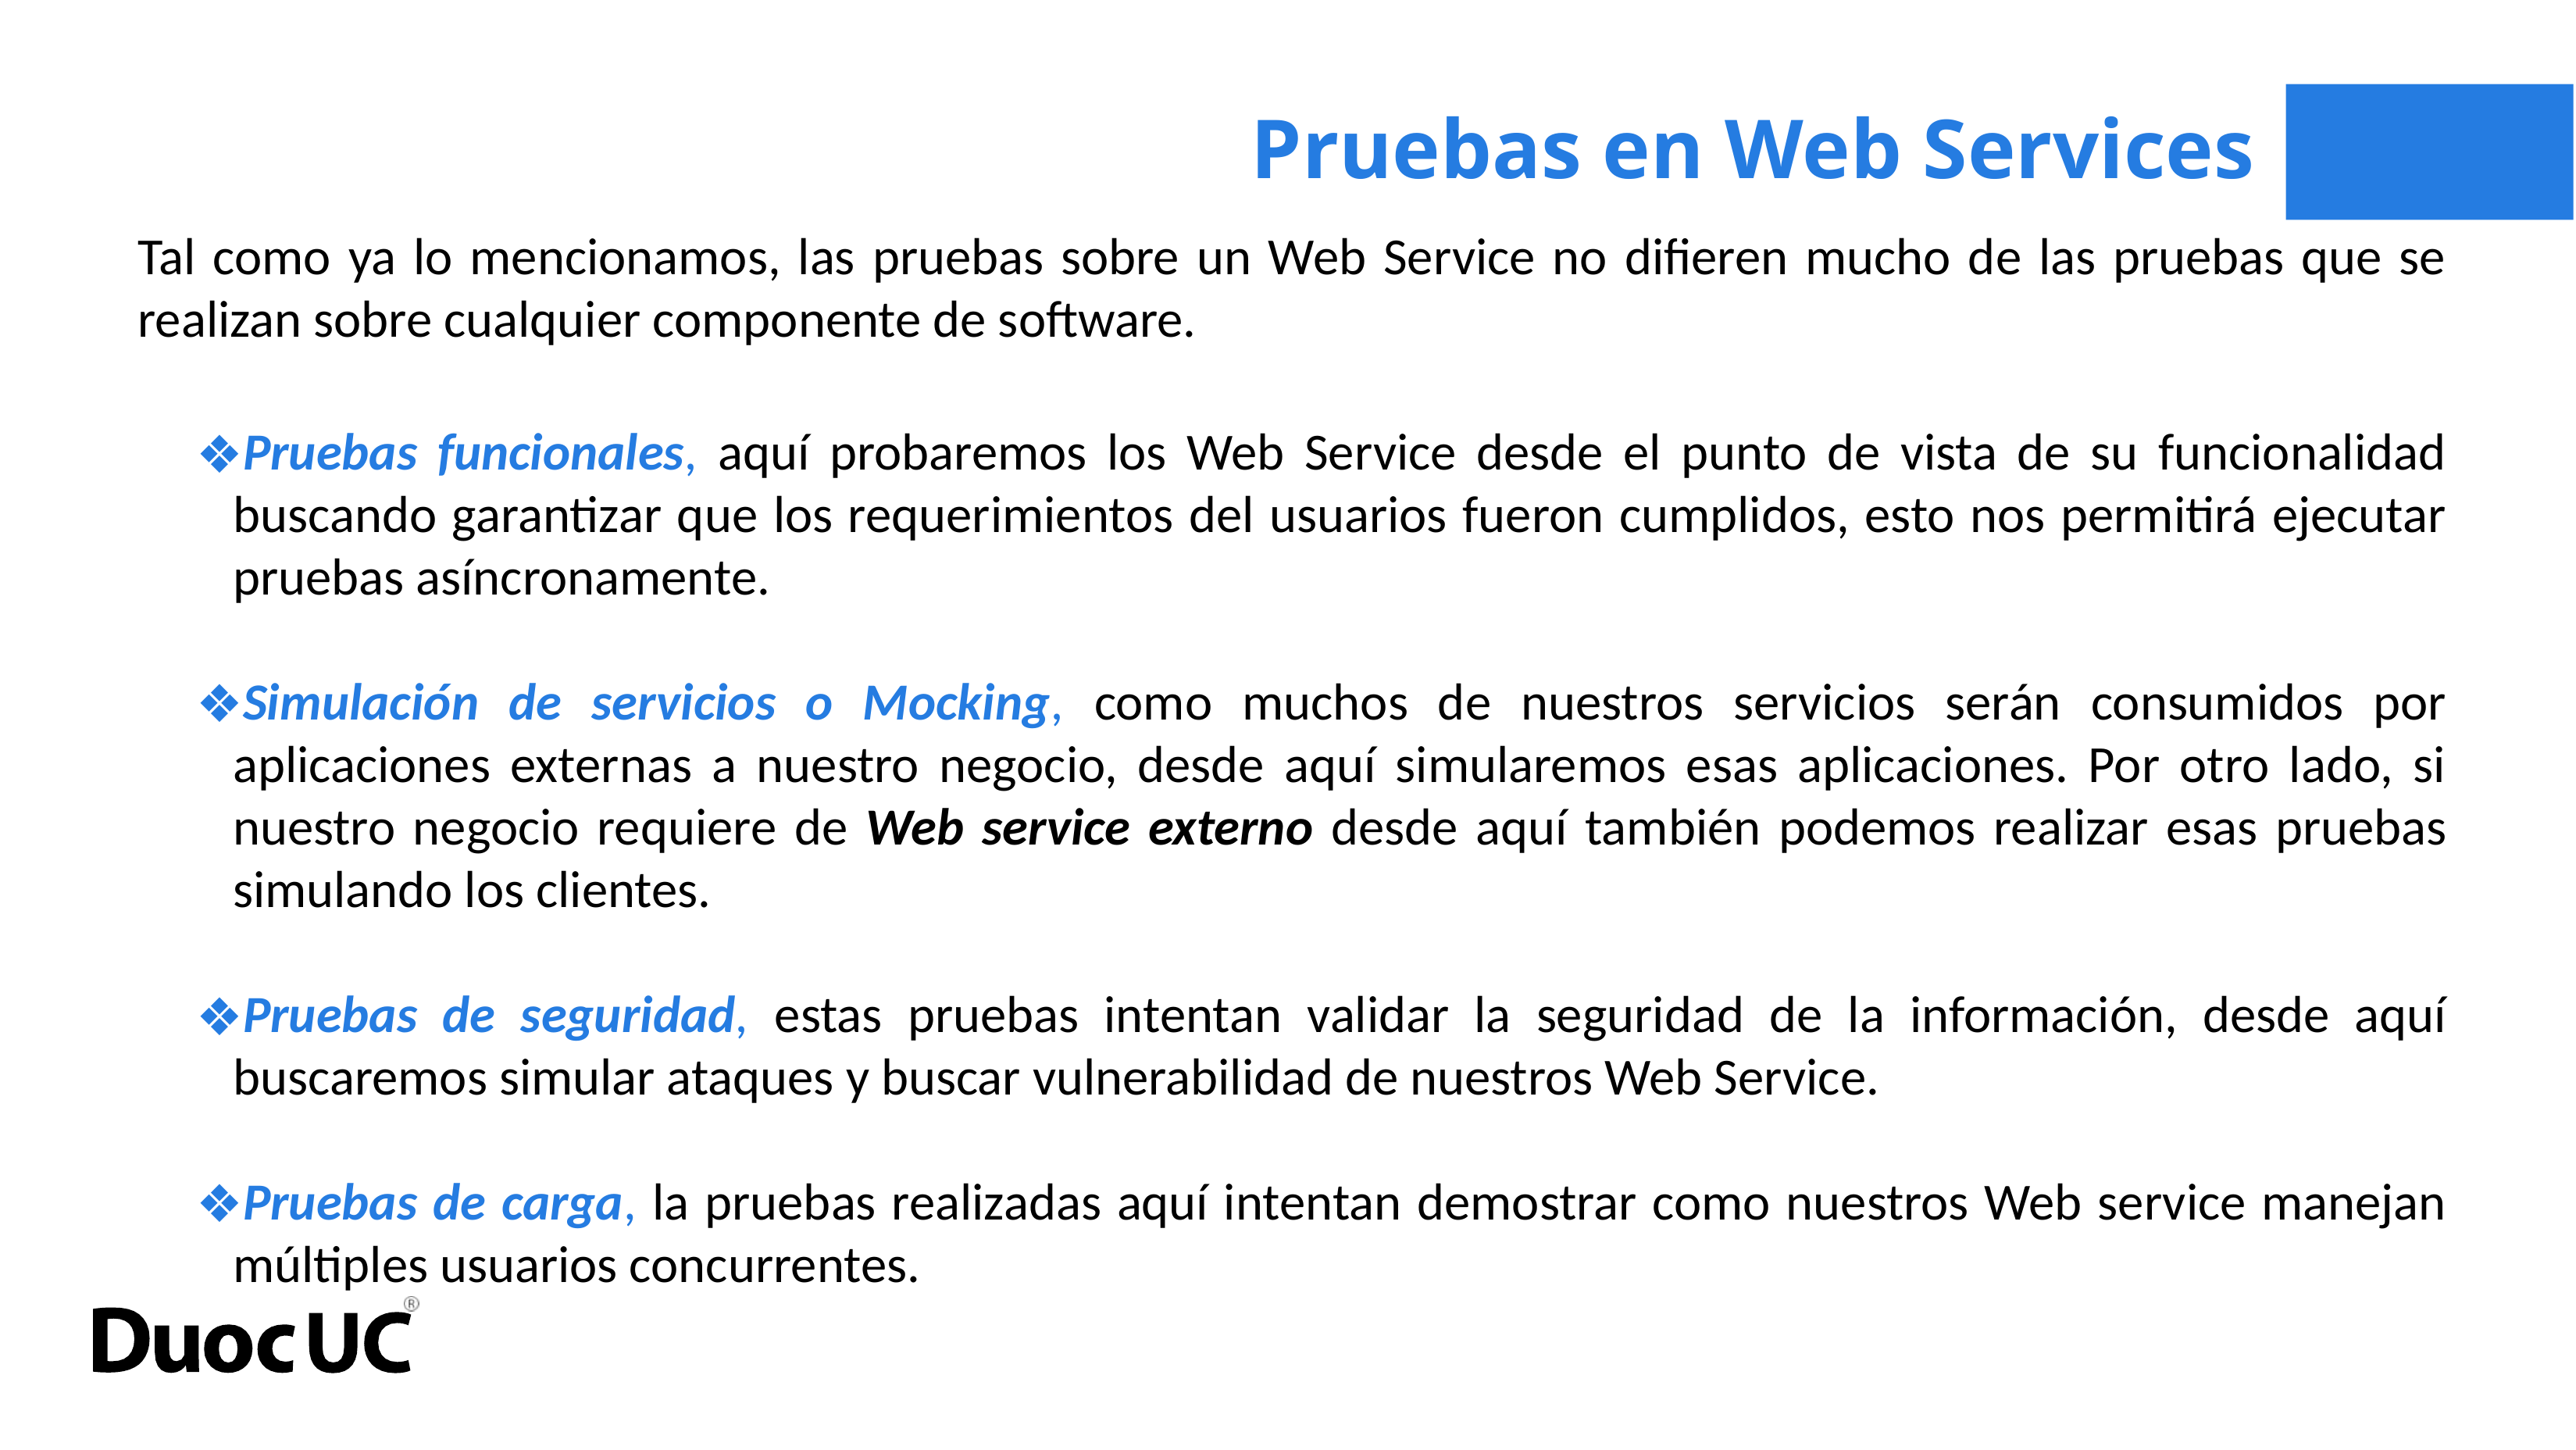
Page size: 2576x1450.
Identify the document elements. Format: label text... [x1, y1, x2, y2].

picture [404, 1298, 419, 1312]
list Pruebas en Web Services [604, 96, 2255, 216]
text_box Tal como ya lo mencionamos, las pruebas sobre un Web Service no difieren mucho de las pruebas que se realizan sobre cualquier componente de software. Pruebas funcionales, aquí probaremos los Web Service desde el punto de vista de su funcionalidad buscando garantizar que los requerimientos del usuarios fueron cumplidos, esto nos permitirá ejecutar pruebas asíncronamente. Simulación de servicios o Mocking, como muchos de nuestros servicios serán consumidos por aplicaciones externas a nuestro negocio, desde aquí simularemos esas aplicaciones. Por otro lado, si nuestro negocio requiere de Web service externo desde aquí también podemos realizar esas pruebas simulando los clientes. Pruebas de seguridad, estas pruebas intentan validar la seguridad de la información, desde aquí buscaremos simular ataques y buscar vulnerabilidad de nuestros Web Service. Pruebas de carga, la pruebas realizadas aquí intentan demostrar como nuestros Web service manejan múltiples usuarios concurrentes. [126, 216, 2460, 1298]
